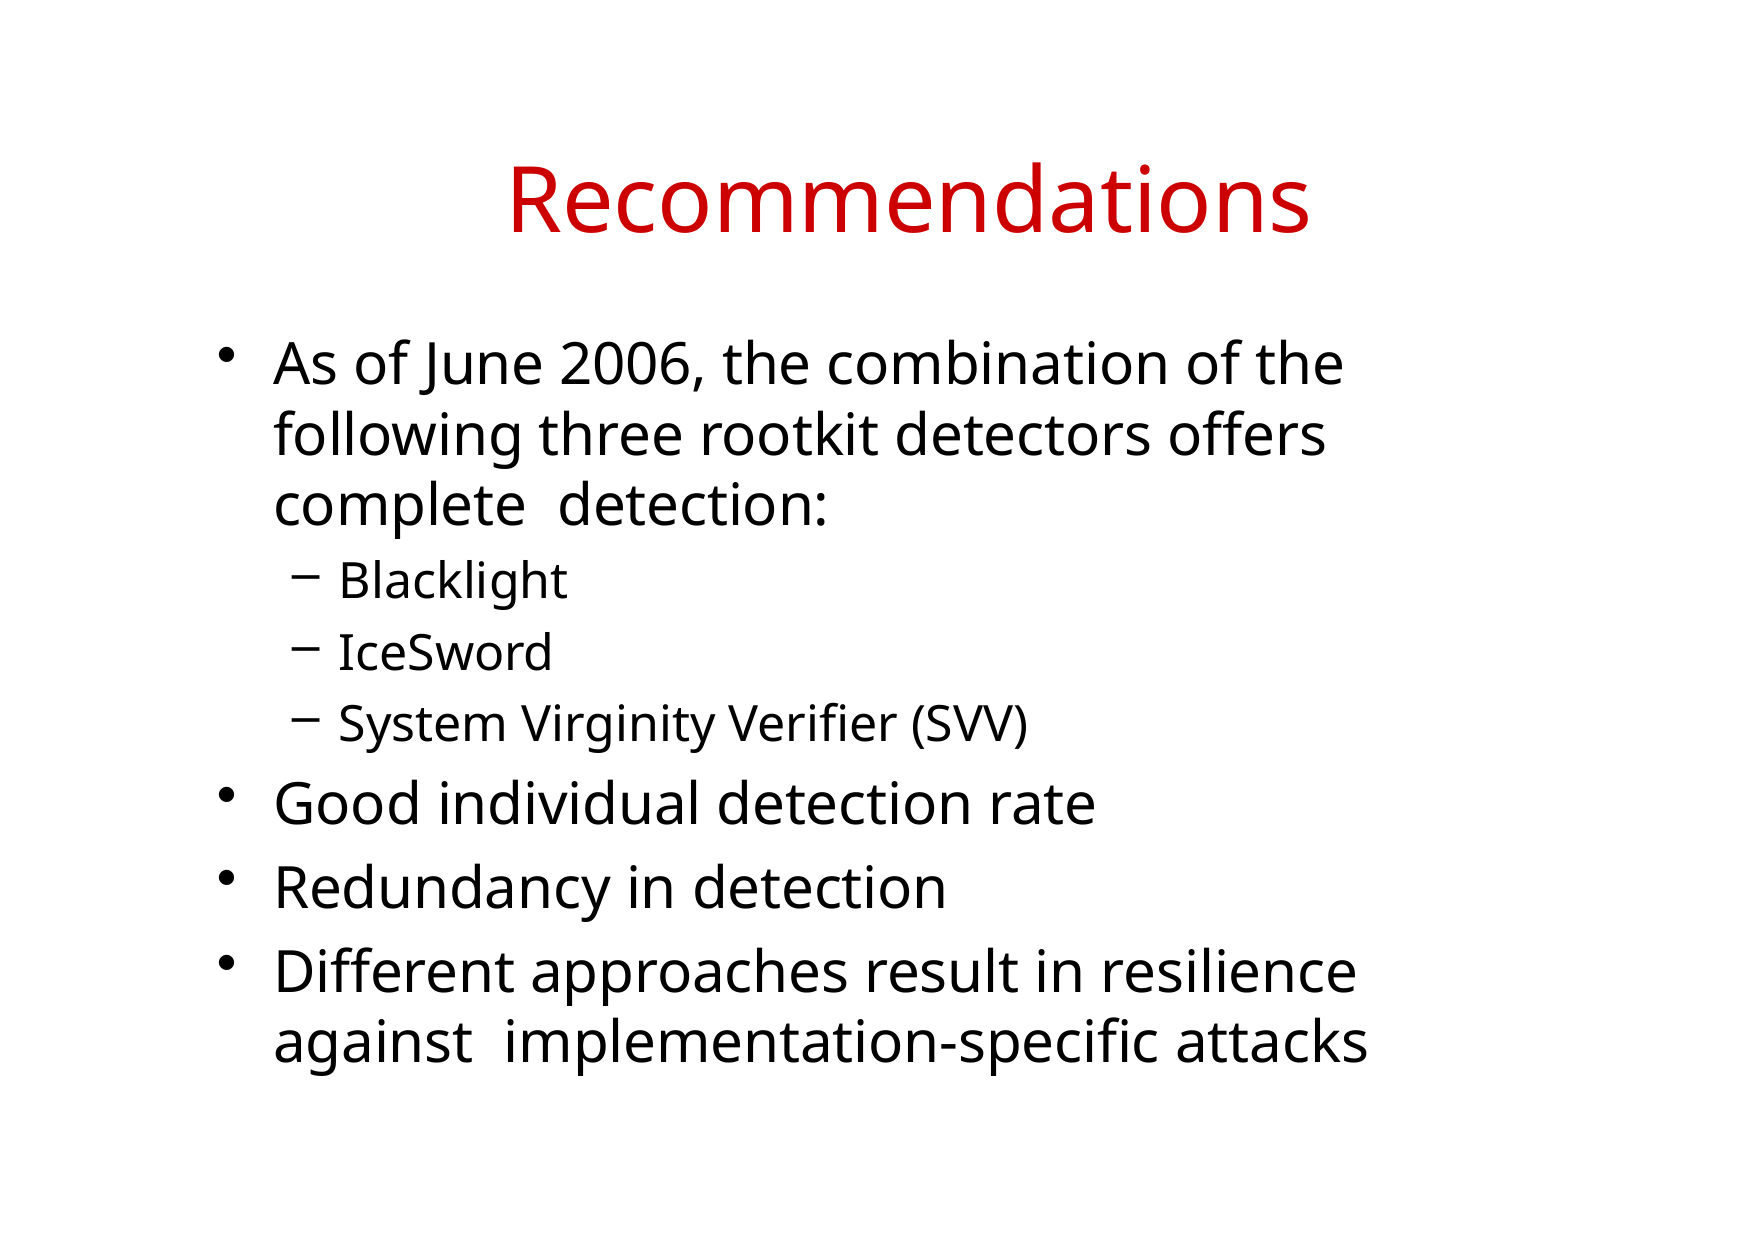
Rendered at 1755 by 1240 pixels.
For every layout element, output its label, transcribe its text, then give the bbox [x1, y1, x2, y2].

title Recommendations [274, 140, 1480, 326]
text_box As of June 2006, the combination of the following three rootkit detectors offers complete detection: Blacklight IceSword System Virginity Verifier (SVV) Good individual detection rate Redundancy in detection Different approaches result in resilience against implementation-specific attacks [214, 326, 1517, 1075]
